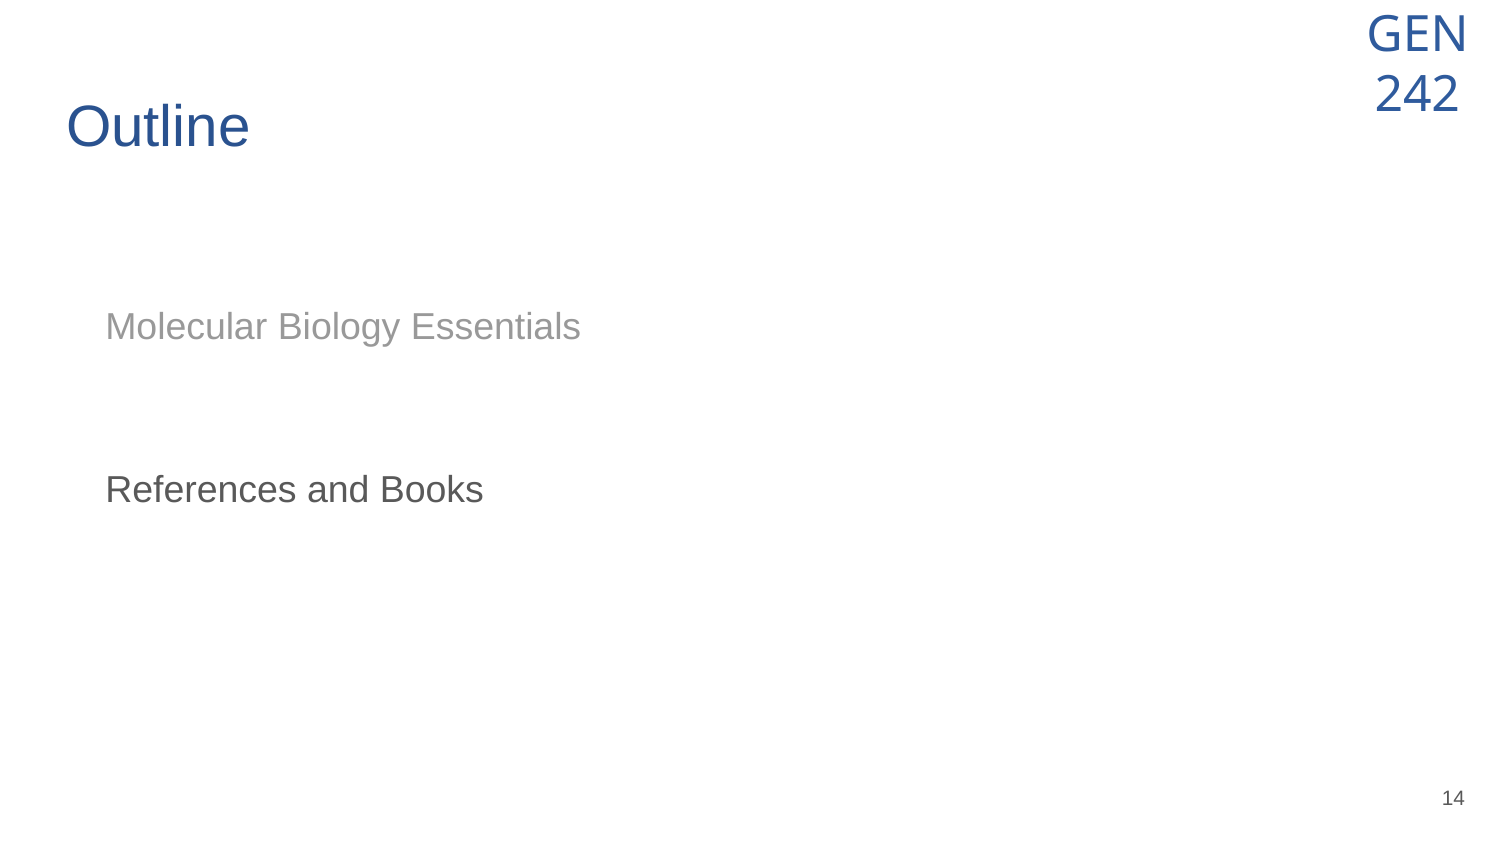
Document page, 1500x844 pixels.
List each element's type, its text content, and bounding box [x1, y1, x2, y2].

slide_number ‹#› [1389, 764, 1480, 830]
title Outline [51, 72, 1449, 167]
list Molecular Biology Essentials References and Books [15, 280, 1454, 648]
